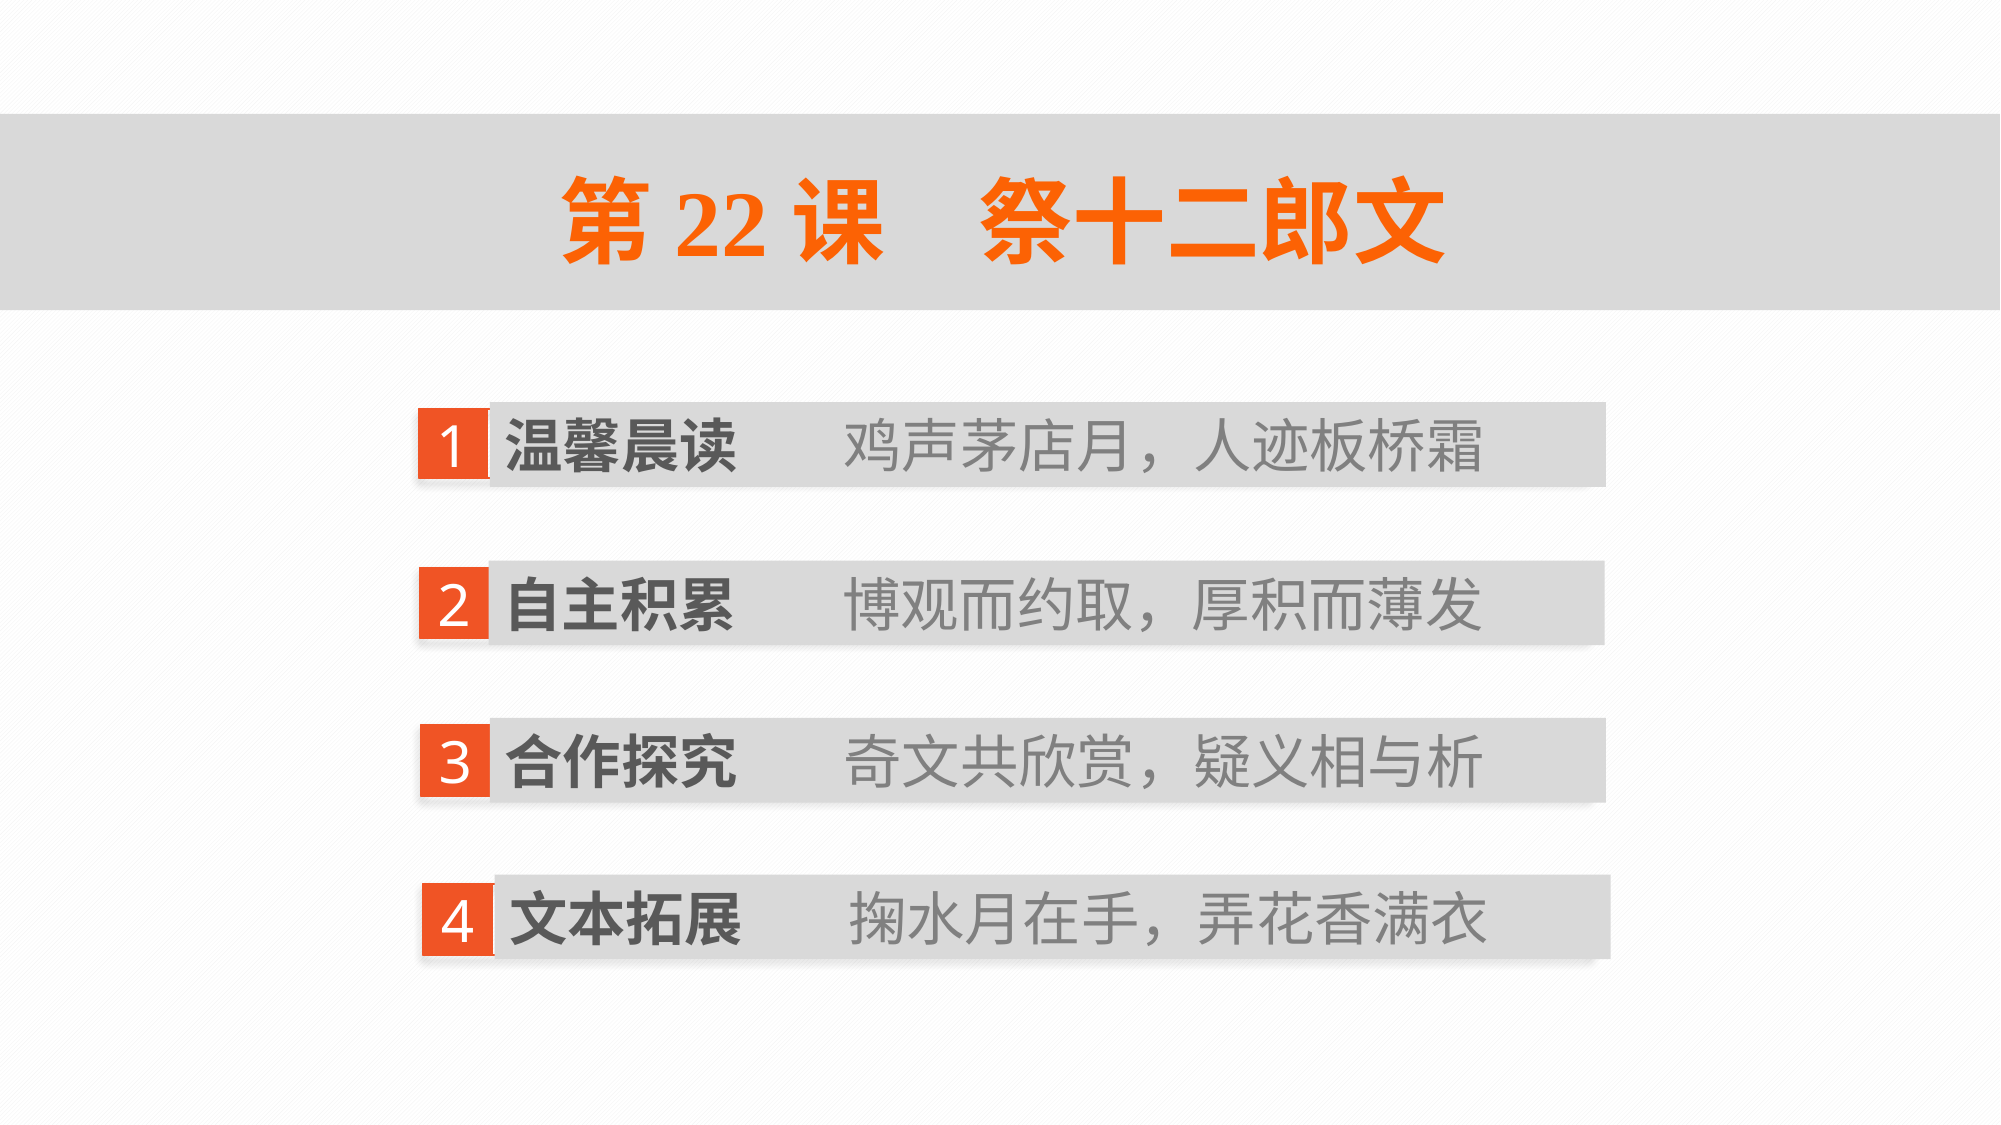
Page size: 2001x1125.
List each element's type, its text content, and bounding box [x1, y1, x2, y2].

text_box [419, 560, 1605, 647]
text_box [420, 717, 1606, 804]
text_box 第22课 祭十二郎文 [172, 157, 1834, 281]
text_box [423, 874, 1611, 961]
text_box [418, 402, 1606, 488]
